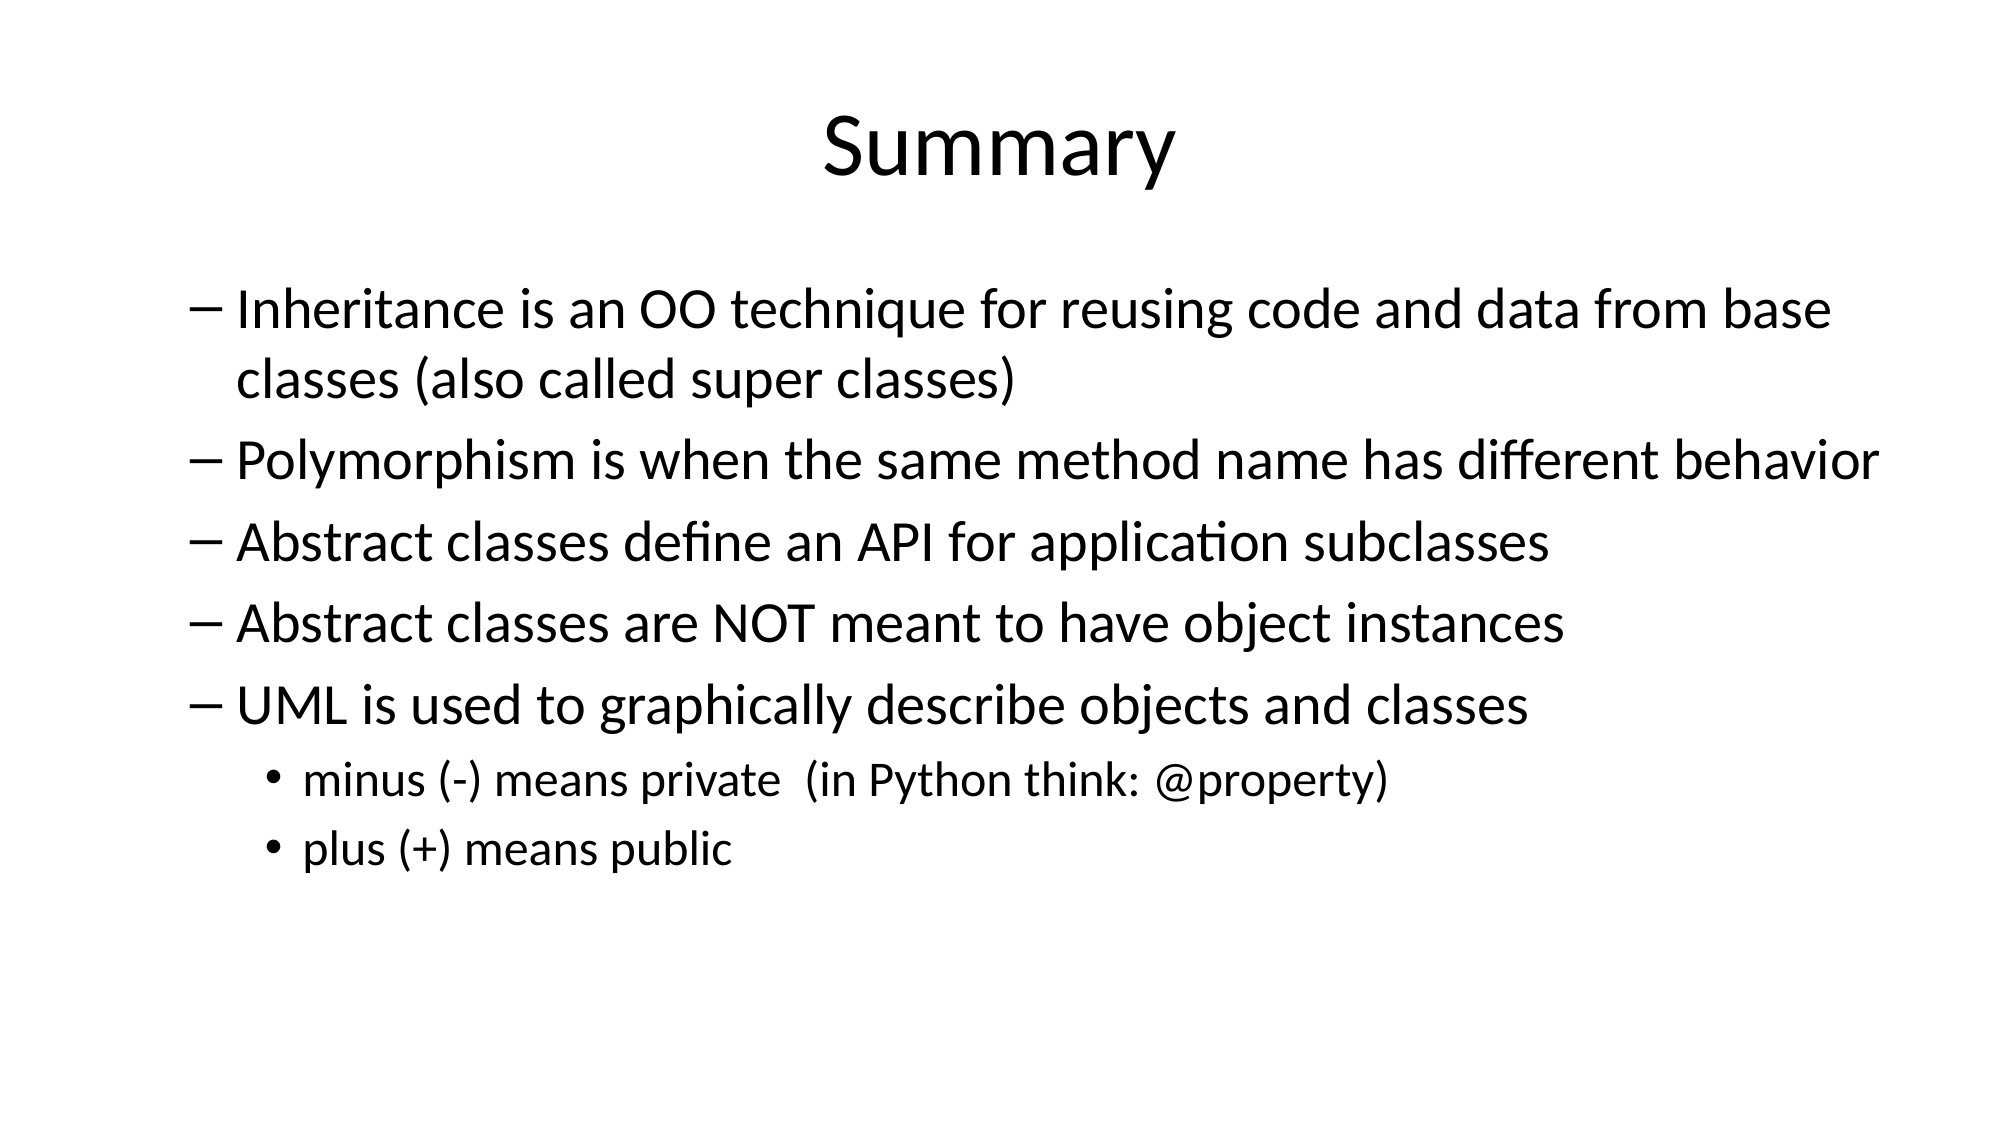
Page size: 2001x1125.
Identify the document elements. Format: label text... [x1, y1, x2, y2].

title Summary [99, 45, 1900, 233]
list Inheritance is an OO technique for reusing code and data from base classes (also called super classes) Polymorphism is when the same method name has different behavior Abstract classes define an API for application subclasses Abstract classes are NOT meant to have object instances UML is used to graphically describe objects and classes minus (-) means private (in Python think: @property) plus (+) means public [99, 262, 1900, 1005]
